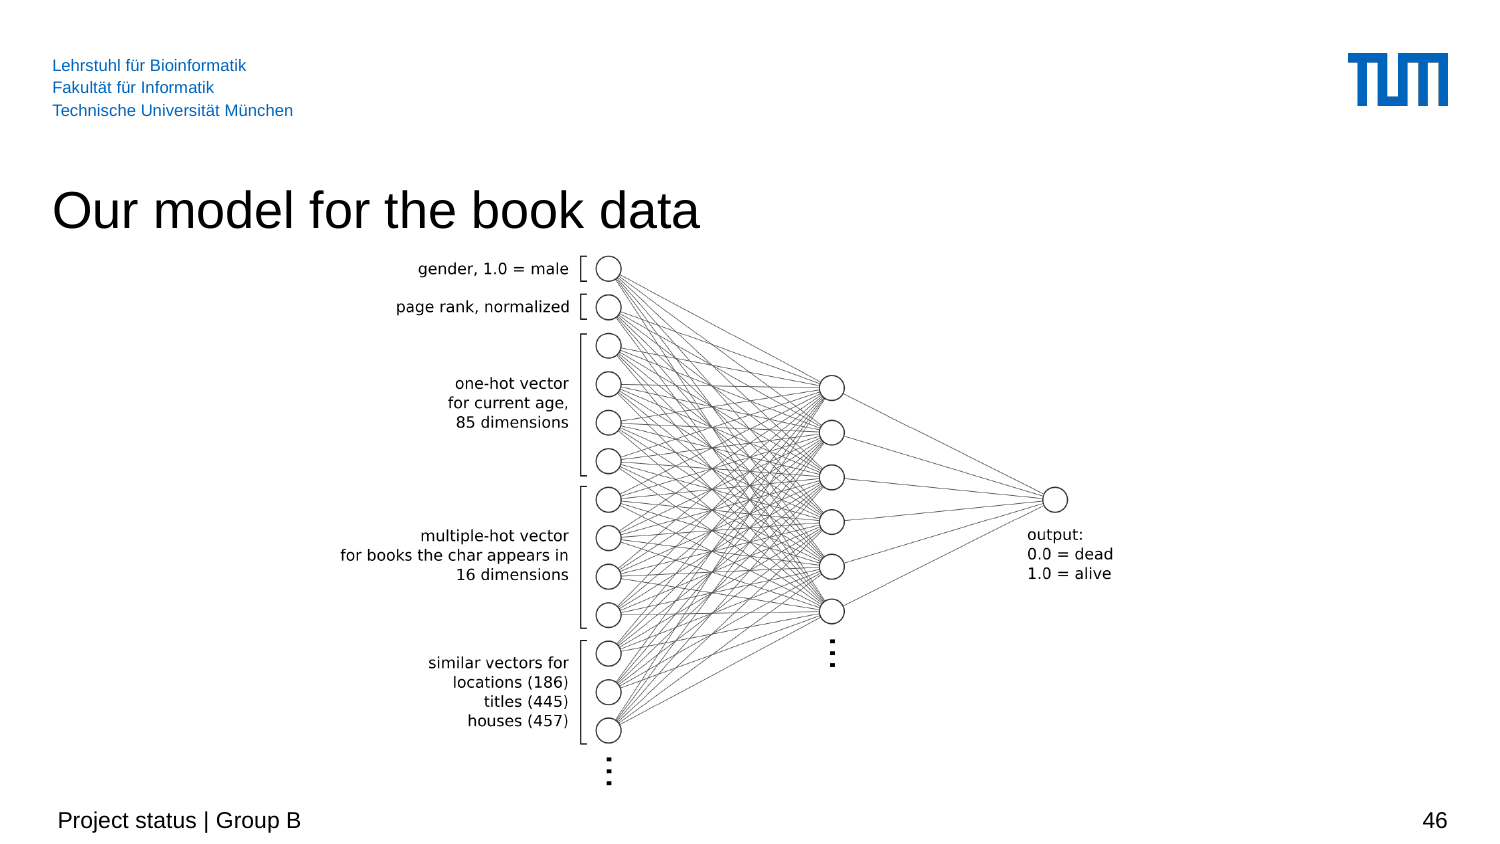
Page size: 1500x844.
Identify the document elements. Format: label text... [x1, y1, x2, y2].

slide_number ‹#› [1112, 796, 1448, 842]
title Our model for the book data [52, 159, 1449, 222]
picture [328, 243, 1125, 797]
footer Project status | Group B [51, 796, 1112, 842]
picture [1348, 53, 1448, 106]
